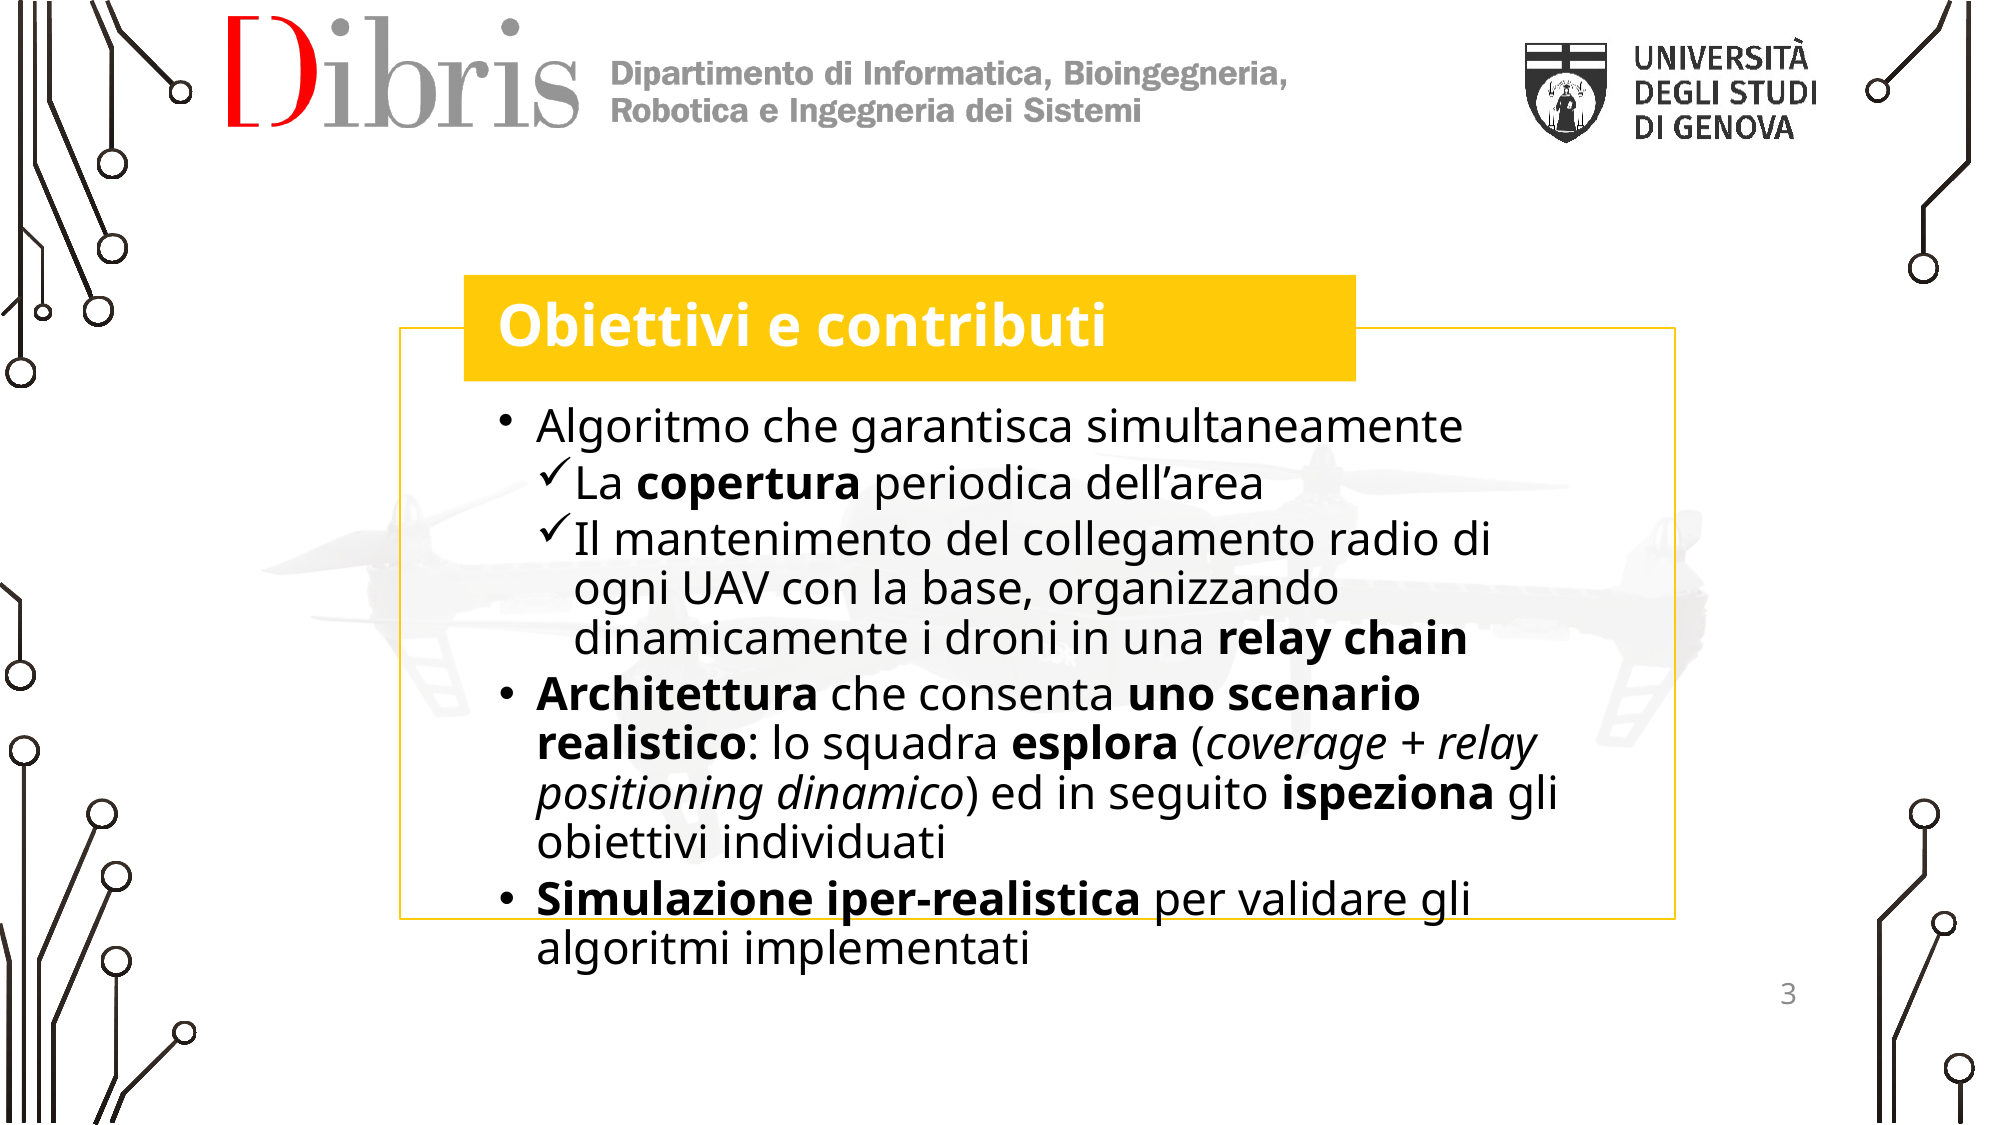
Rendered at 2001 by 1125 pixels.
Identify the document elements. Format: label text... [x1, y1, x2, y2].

slide_number 3 [1685, 965, 1813, 1025]
picture [249, 37, 1825, 985]
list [399, 244, 1676, 950]
picture [228, 16, 1286, 128]
